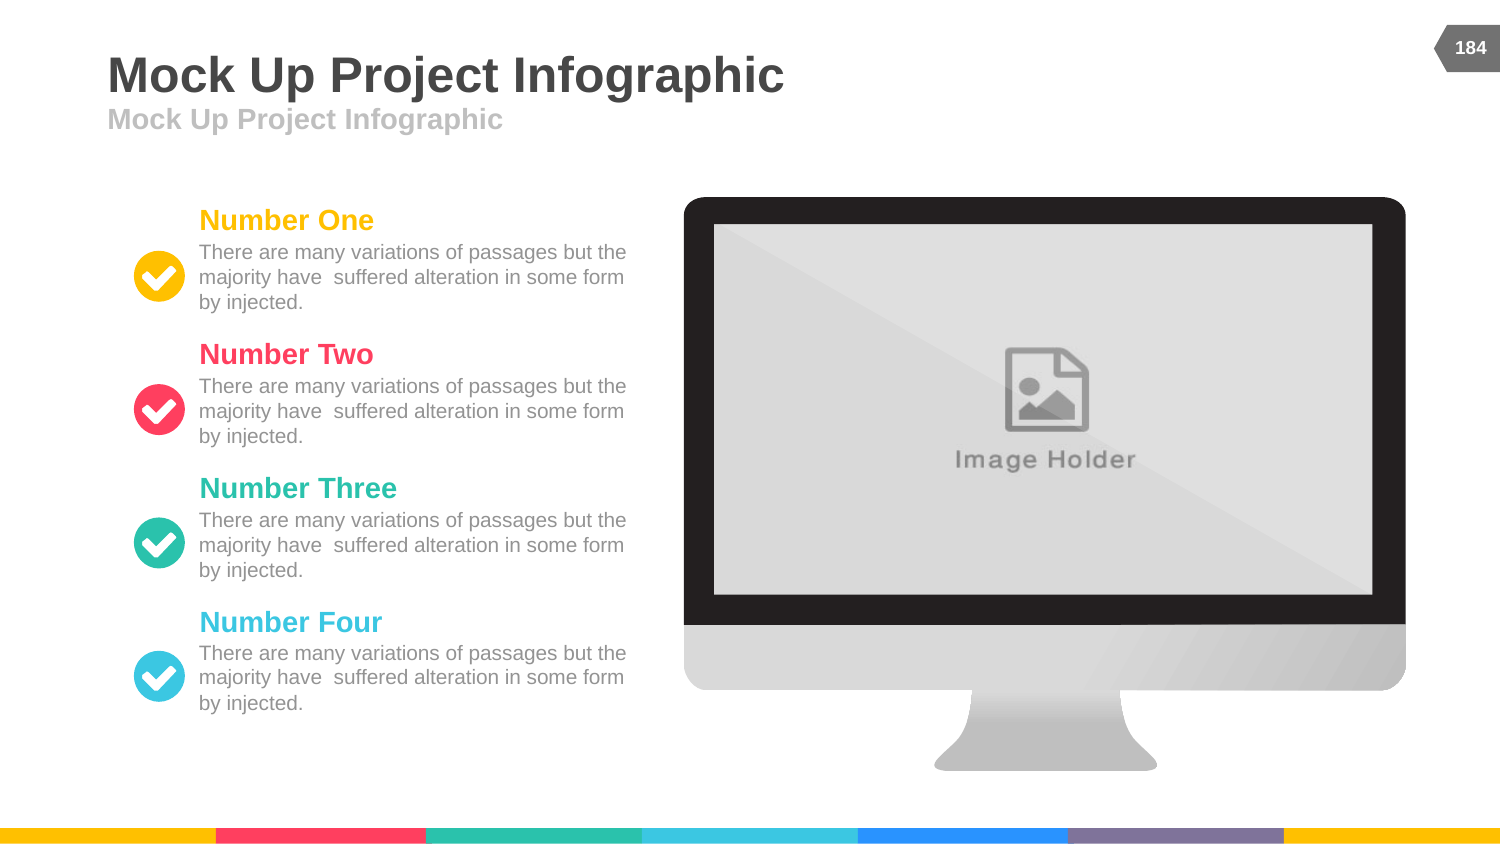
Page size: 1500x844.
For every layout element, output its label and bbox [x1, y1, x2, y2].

text_box [133, 384, 185, 436]
text_box [198, 201, 628, 315]
slide_number [1439, 24, 1500, 70]
list [107, 101, 783, 135]
text_box [133, 517, 185, 569]
text_box [133, 250, 185, 302]
title [107, 43, 1033, 102]
text_box [198, 603, 628, 716]
text_box [198, 335, 628, 449]
text_box [683, 196, 1406, 772]
text_box [198, 469, 628, 583]
text_box [133, 650, 185, 702]
